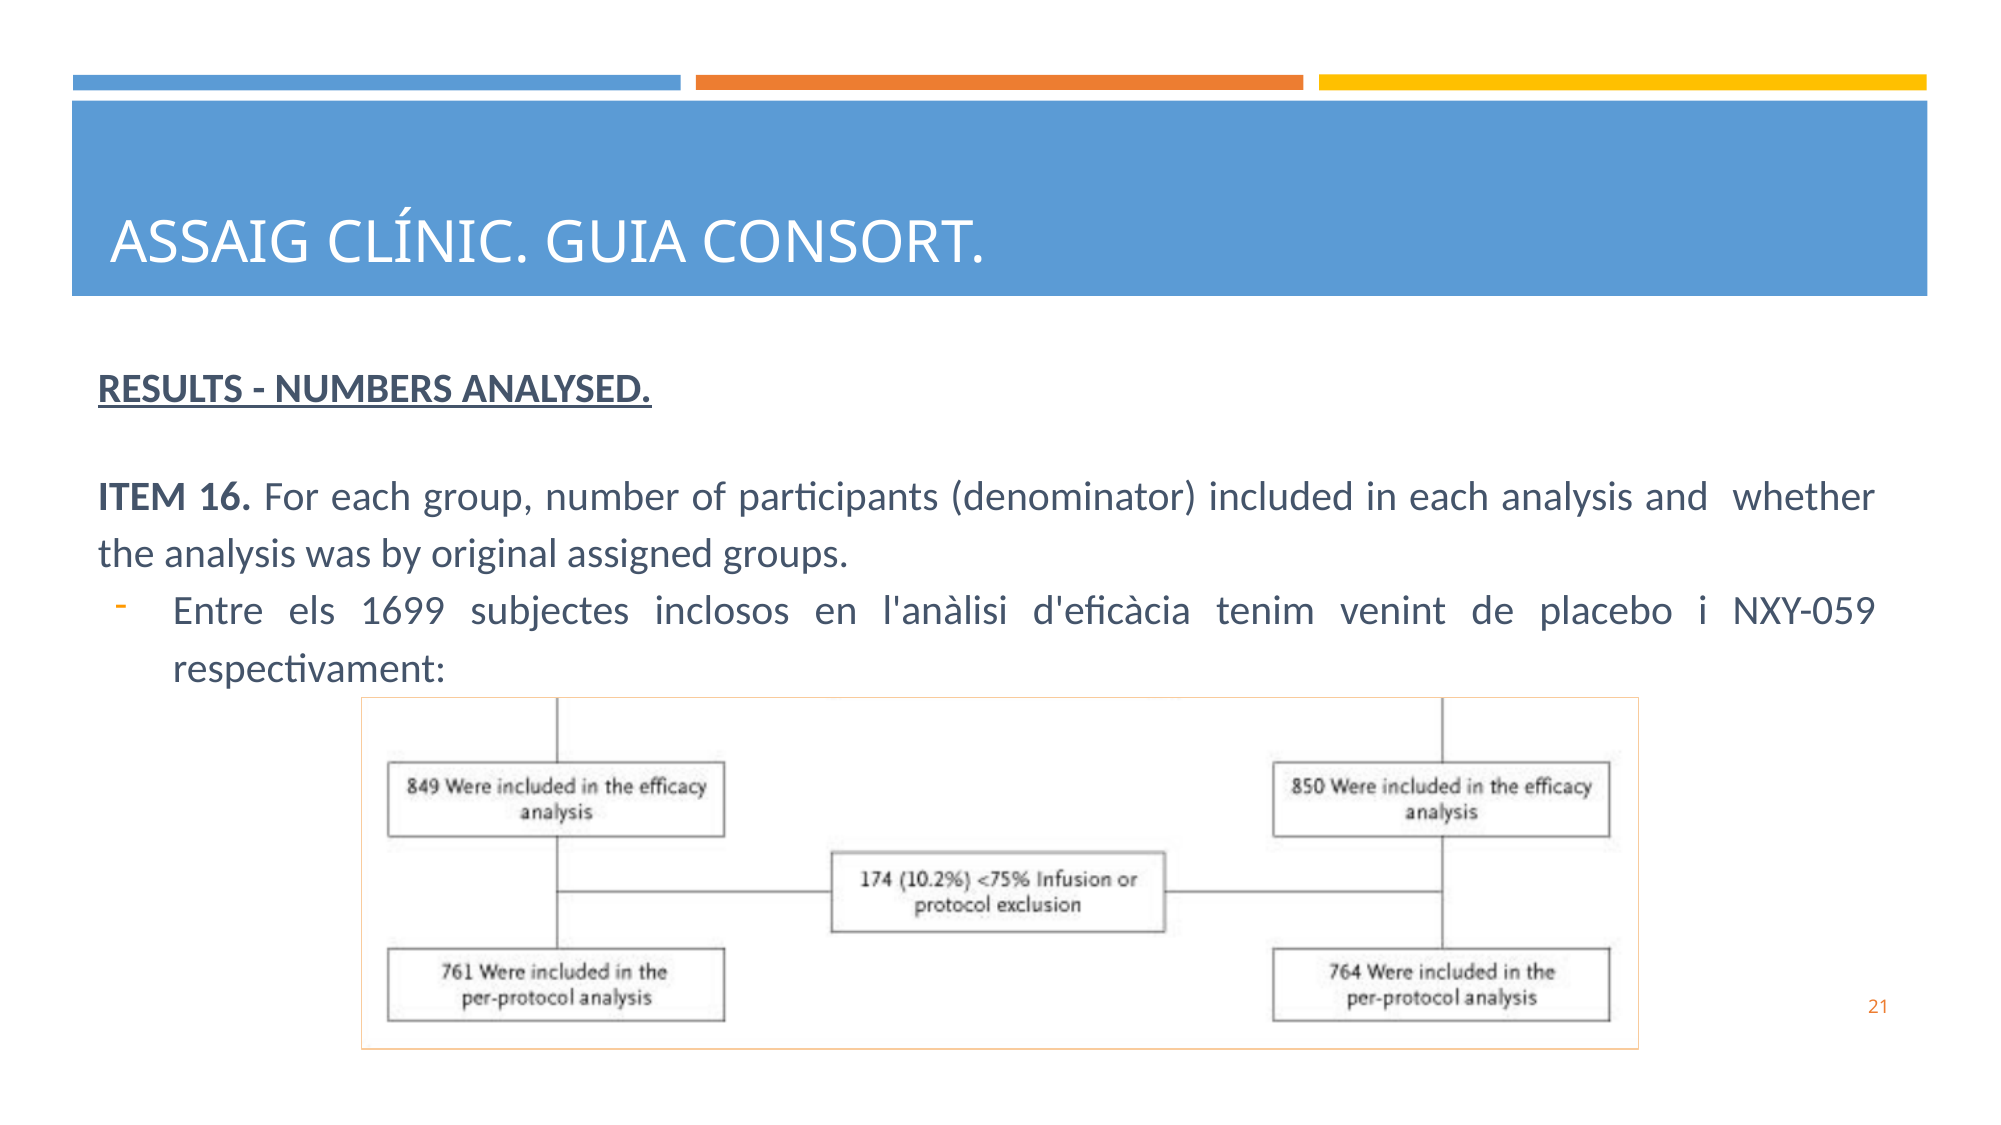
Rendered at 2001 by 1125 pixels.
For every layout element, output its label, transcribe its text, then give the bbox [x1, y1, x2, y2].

title RESULTS - NUMBERS ANALYSED. ITEM 16. For each group, number of participants (denominator) included in each analysis and whether the analysis was by original assigned groups. Entre els 1699 subjectes inclosos en l'anàlisi d'eficàcia tenim venint de placebo i NXY-059 respectivament: [82, 329, 1893, 699]
title ASSAIG CLÍNIC. GUIA CONSORT. [95, 115, 1905, 282]
picture [362, 698, 1638, 1049]
slide_number ‹#› [1732, 977, 1905, 1037]
